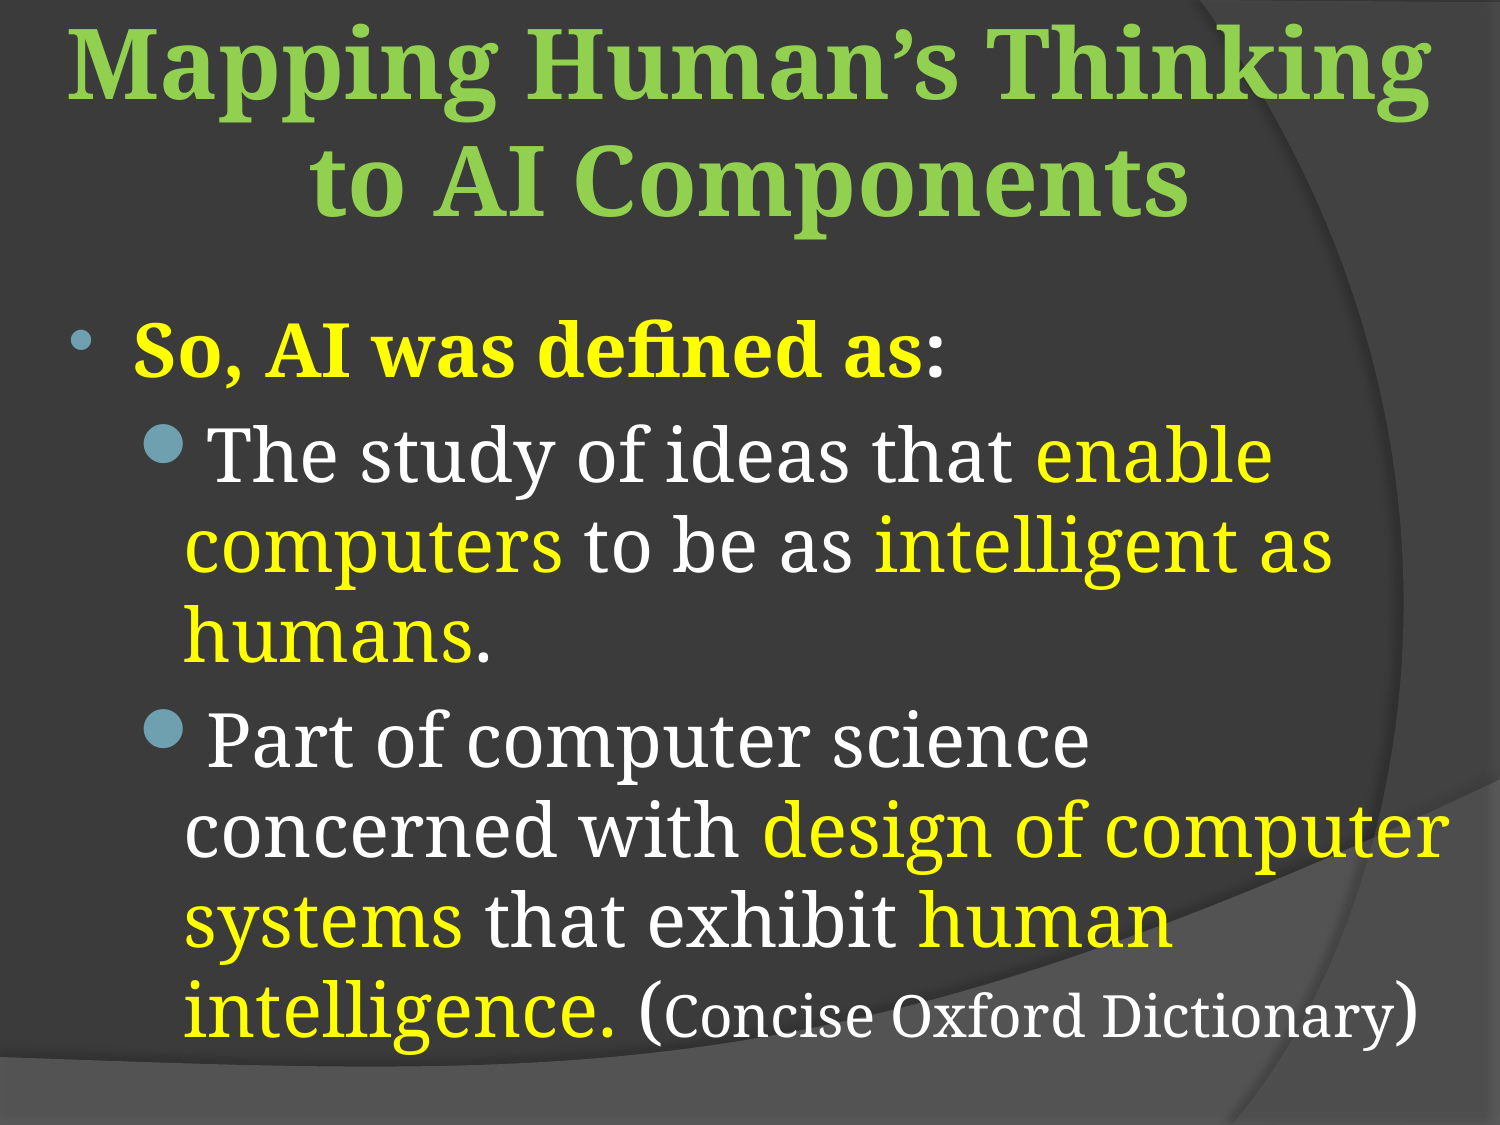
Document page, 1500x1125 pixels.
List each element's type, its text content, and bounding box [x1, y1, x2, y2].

list So, AI was defined as: The study of ideas that enable computers to be as intelligent as humans. Part of computer science concerned with design of computer systems that exhibit human intelligence. (Concise Oxford Dictionary) [50, 295, 1475, 1038]
title Mapping Human’s Thinking to AI Components [12, 24, 1488, 213]
